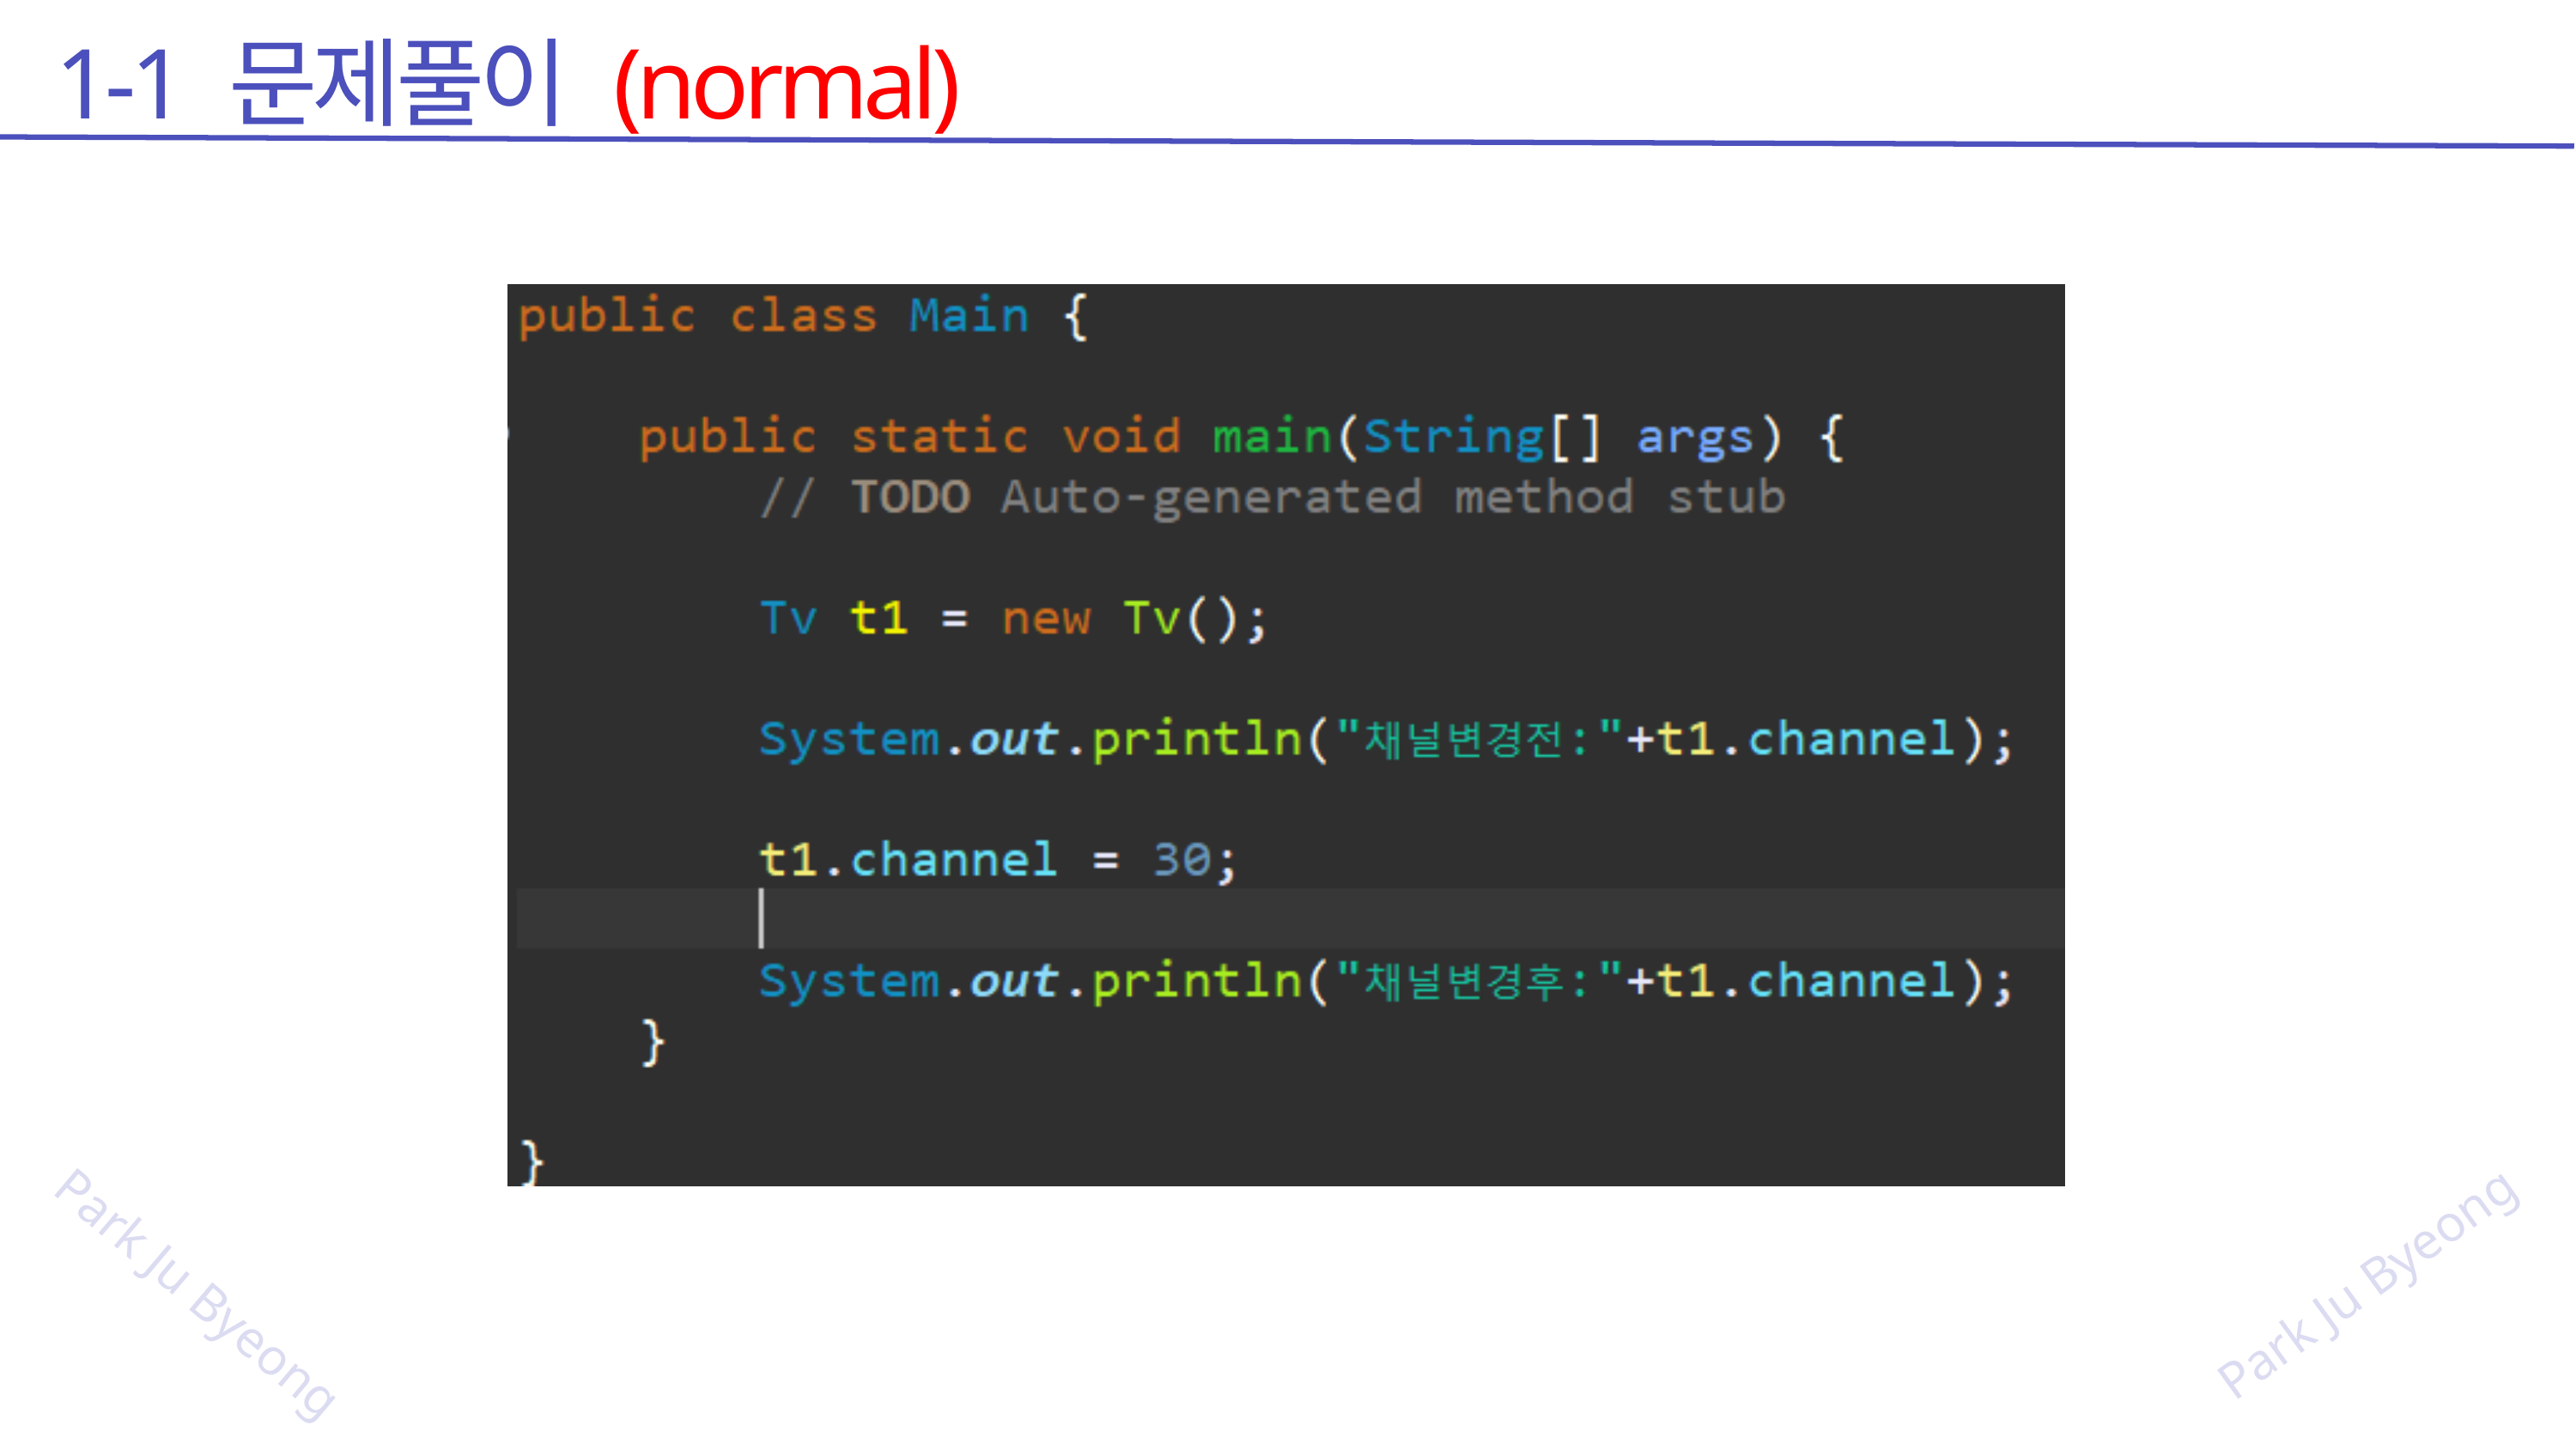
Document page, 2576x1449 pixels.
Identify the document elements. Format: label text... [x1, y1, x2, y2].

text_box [0, 136, 2574, 147]
picture [507, 283, 2065, 1186]
text_box 1-1 문제풀이 (normal) [42, 15, 1589, 134]
